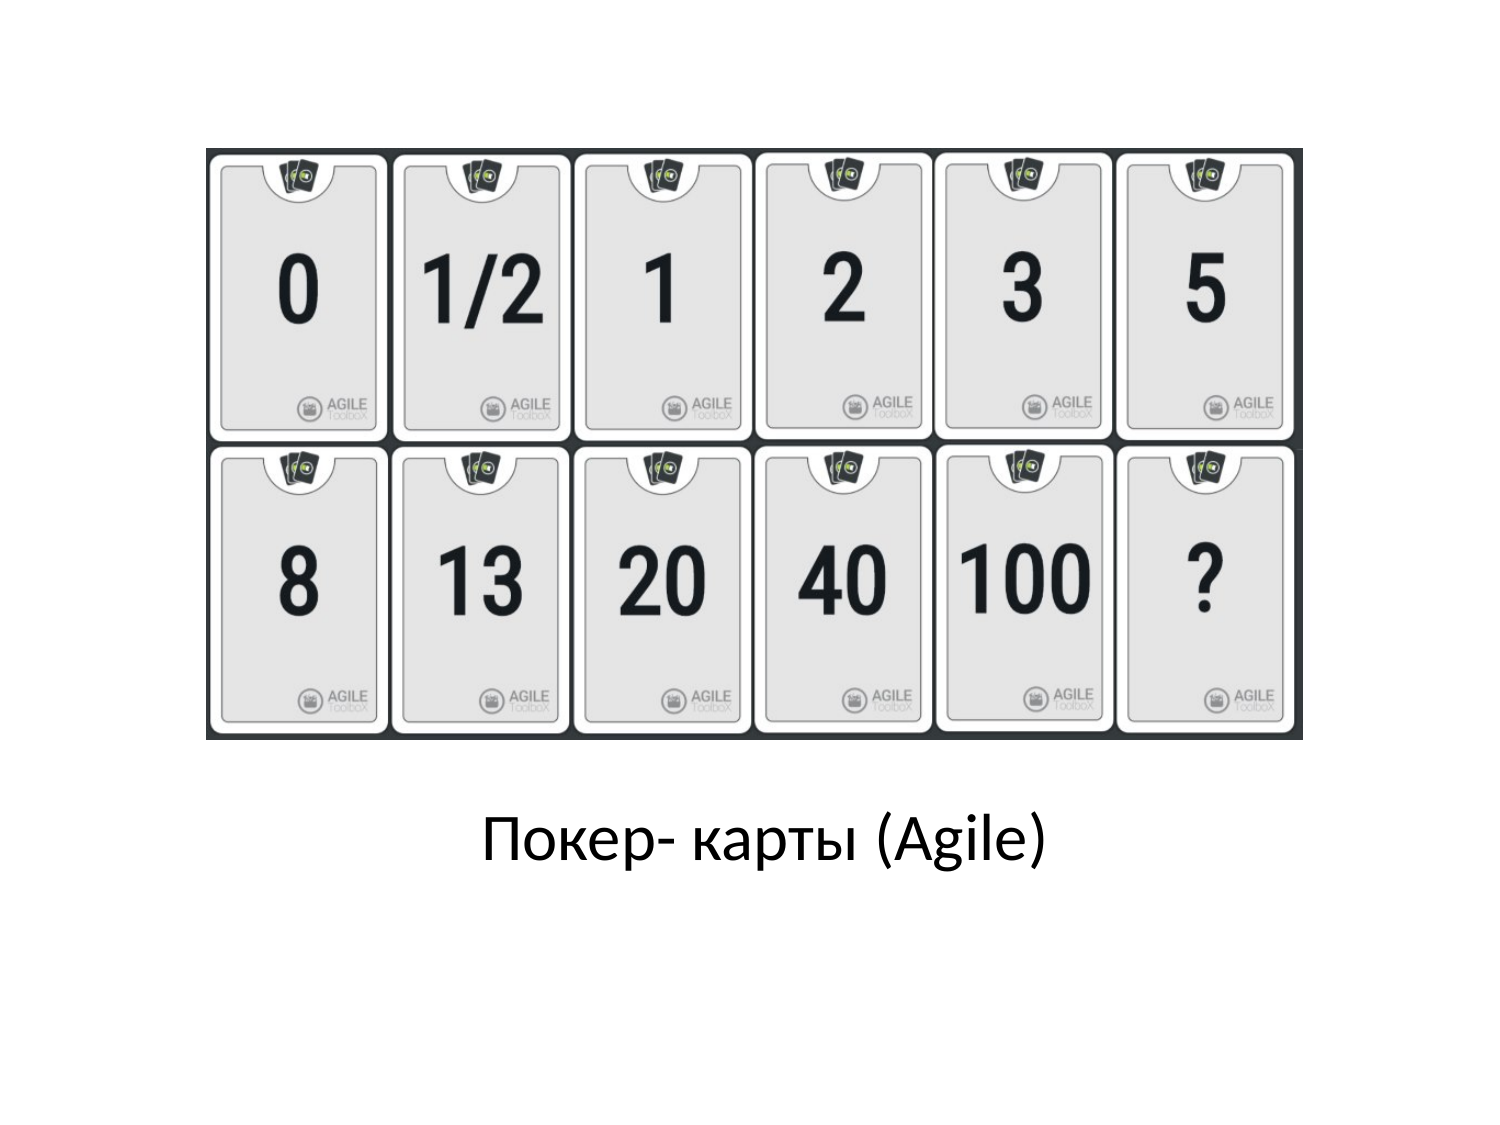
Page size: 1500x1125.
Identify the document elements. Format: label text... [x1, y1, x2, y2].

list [206, 148, 1303, 740]
text_box Покер- карты (Agile) [466, 786, 1192, 882]
